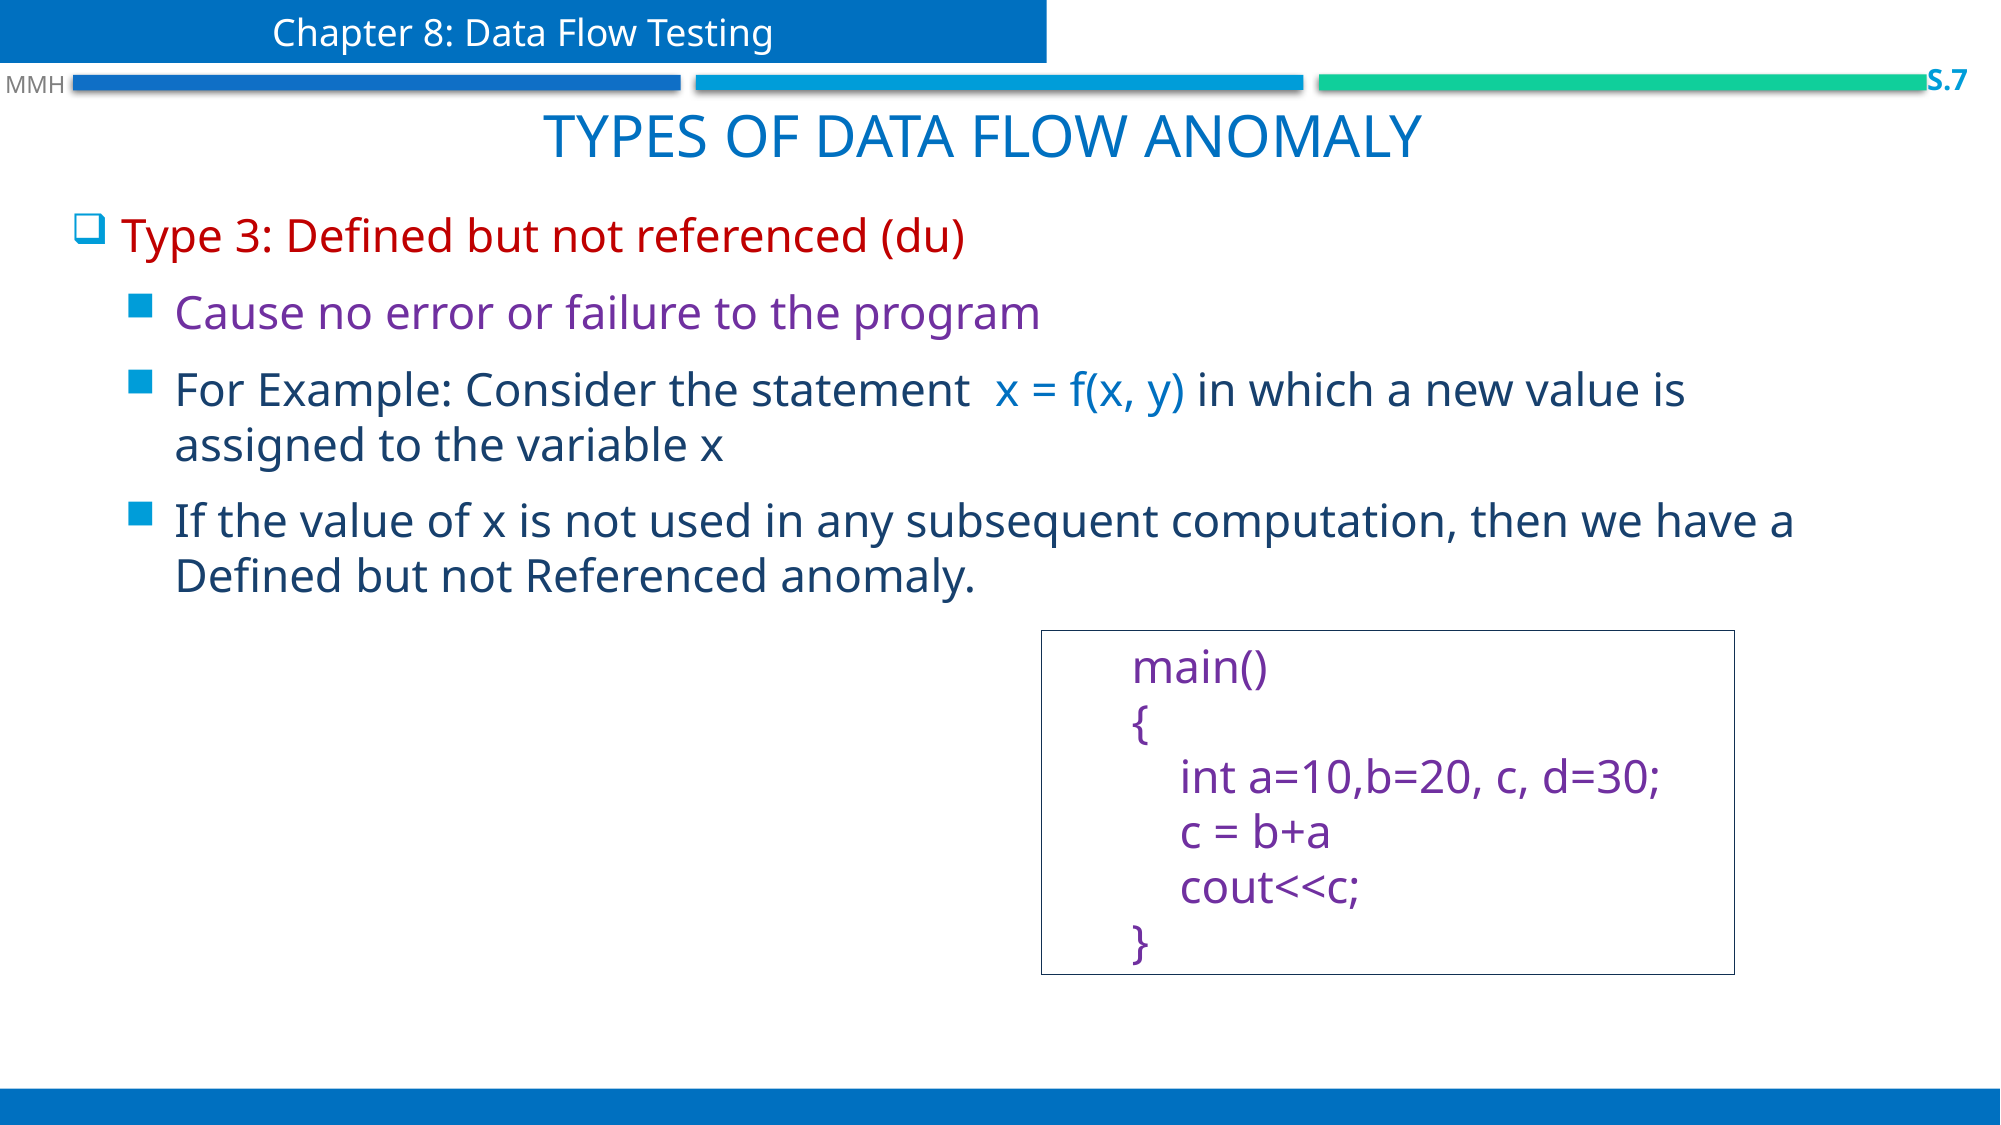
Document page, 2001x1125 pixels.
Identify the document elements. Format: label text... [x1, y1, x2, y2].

text_box Type 3: Defined but not referenced (du) Cause no error or failure to the program For Example: Consider the statement x = f(x, y) in which a new value is assigned to the variable x If the value of x is not used in any subsequent computation, then we have a Defined but not Referenced anomaly. [56, 192, 1897, 617]
text_box Chapter 8: Data Flow Testing [0, 0, 1049, 65]
text_box main() { int a=10,b=20, c, d=30; c = b+a cout<<c; } [1041, 630, 1735, 975]
text_box S.7 [1903, 65, 1984, 97]
title Types of Data flow anomaly [48, 81, 1858, 177]
text_box MMH [0, 61, 83, 107]
text_box [0, 1087, 2000, 1125]
